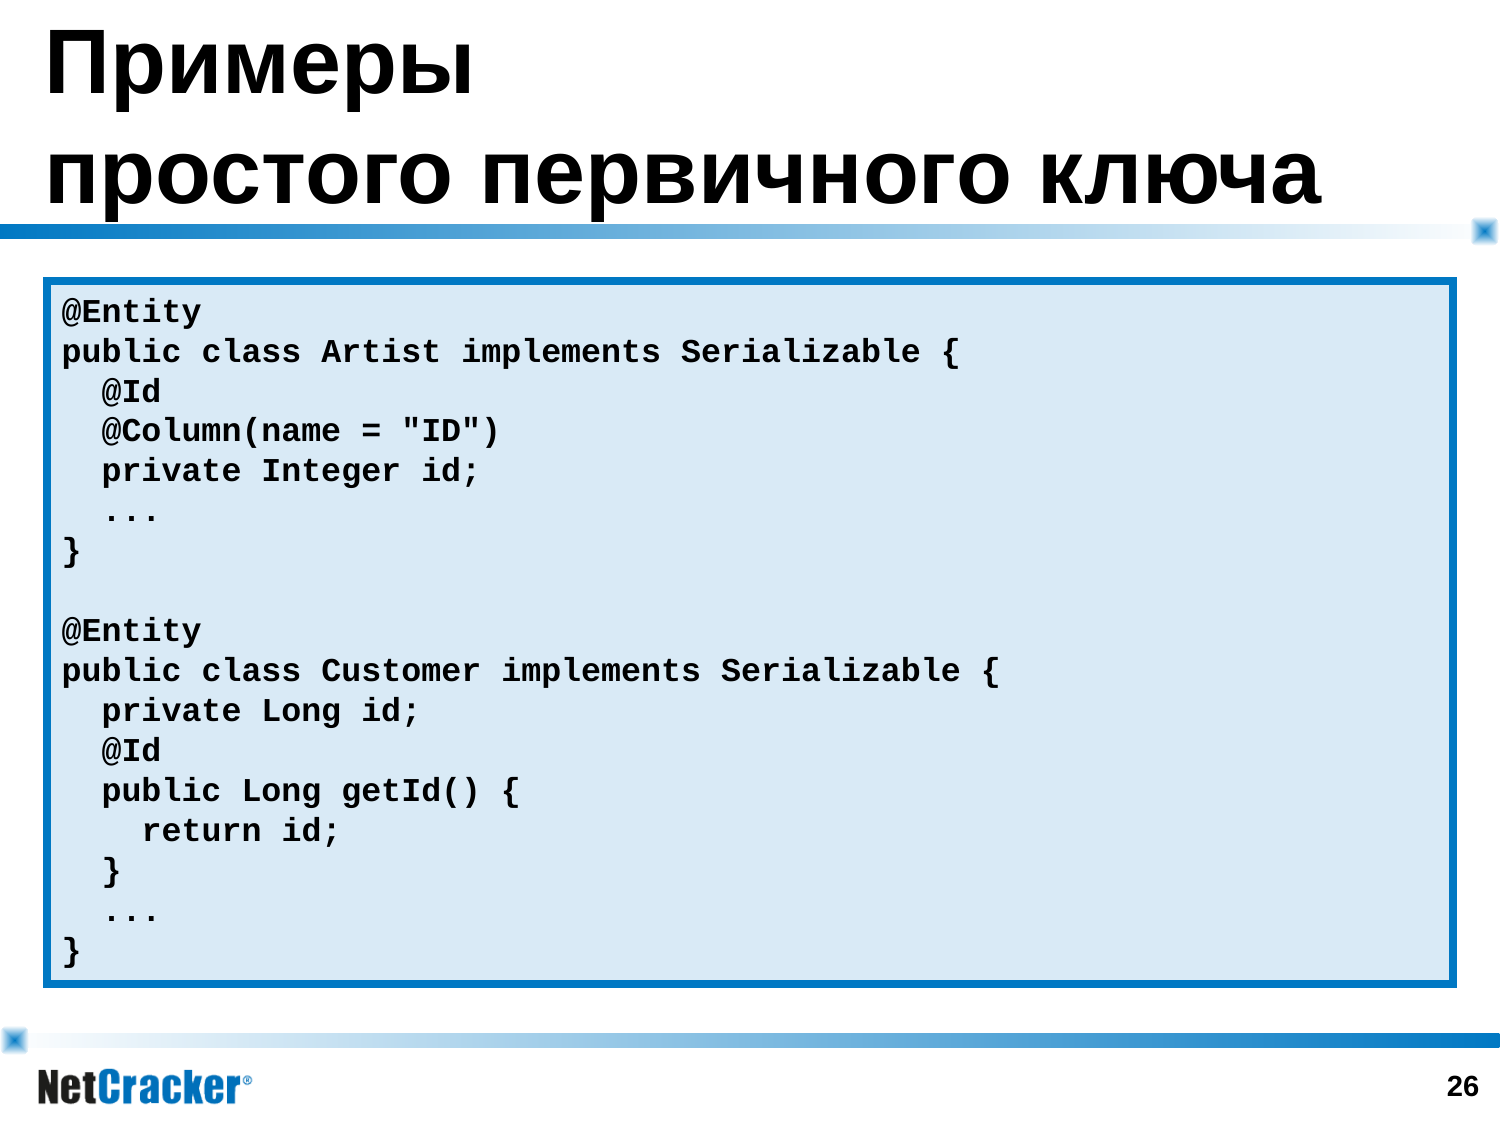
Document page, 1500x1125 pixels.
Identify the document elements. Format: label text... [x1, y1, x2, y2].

title Примеры простого первичного ключа [29, 0, 1470, 225]
slide_number 25 [1143, 1034, 1495, 1111]
picture [34, 1063, 256, 1118]
text_box @Entity public class Artist implements Serializable { @Id @Column(name = "ID") private Integer id; ... } @Entity public class Customer implements Serializable { private Long id; @Id public Long getId() { return id; } ... } [46, 281, 1454, 985]
